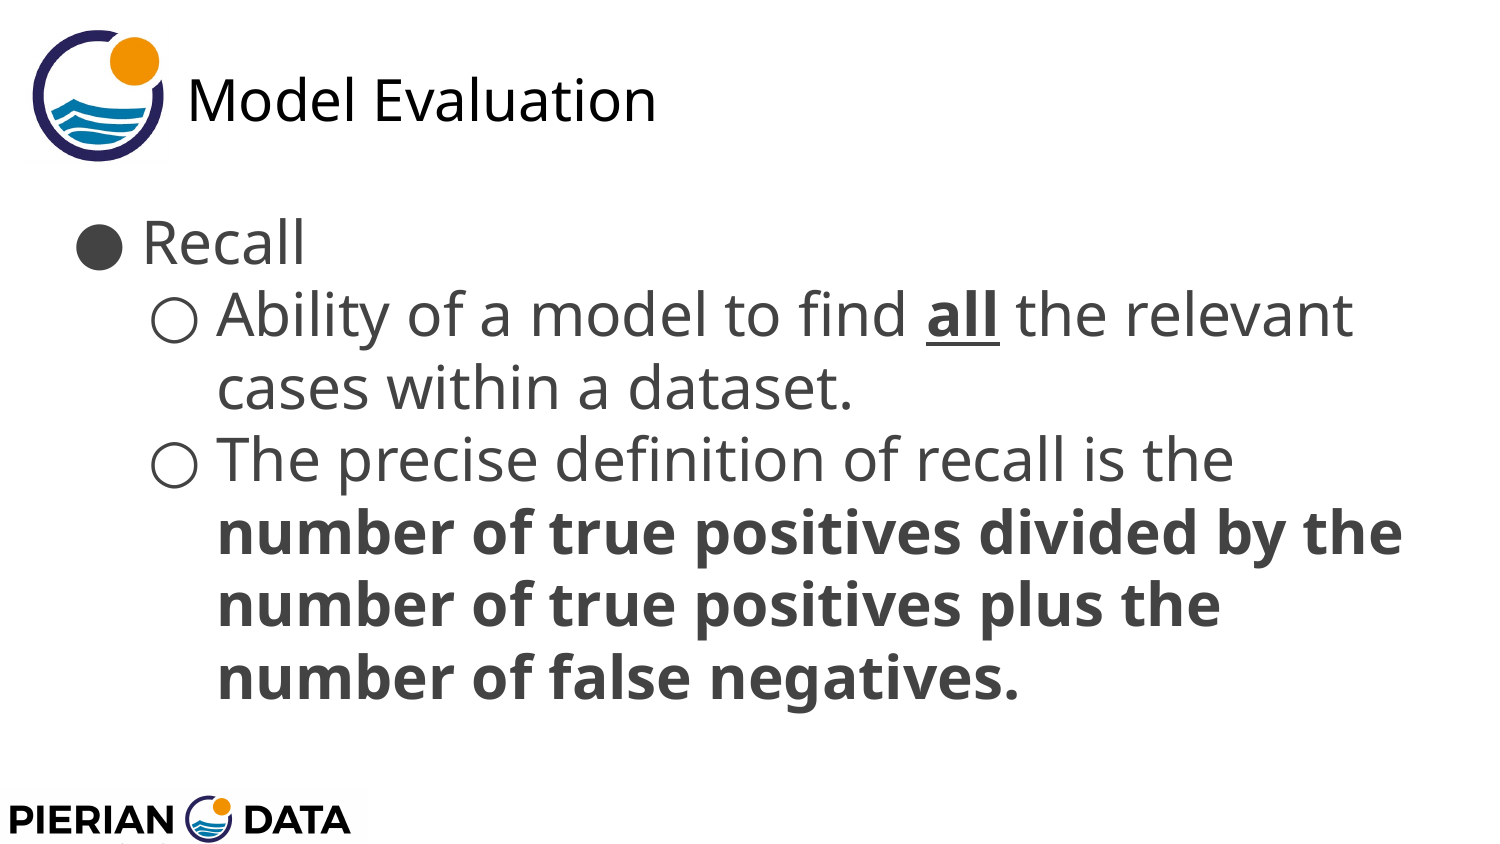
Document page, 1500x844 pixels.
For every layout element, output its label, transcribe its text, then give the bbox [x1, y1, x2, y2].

picture [0, 787, 368, 844]
list Recall Ability of a model to find all the relevant cases within a dataset. The precise definition of recall is the number of true positives divided by the number of true positives plus the number of false negatives. [51, 189, 1476, 750]
title Model Evaluation [176, 48, 1449, 143]
picture [24, 24, 172, 167]
